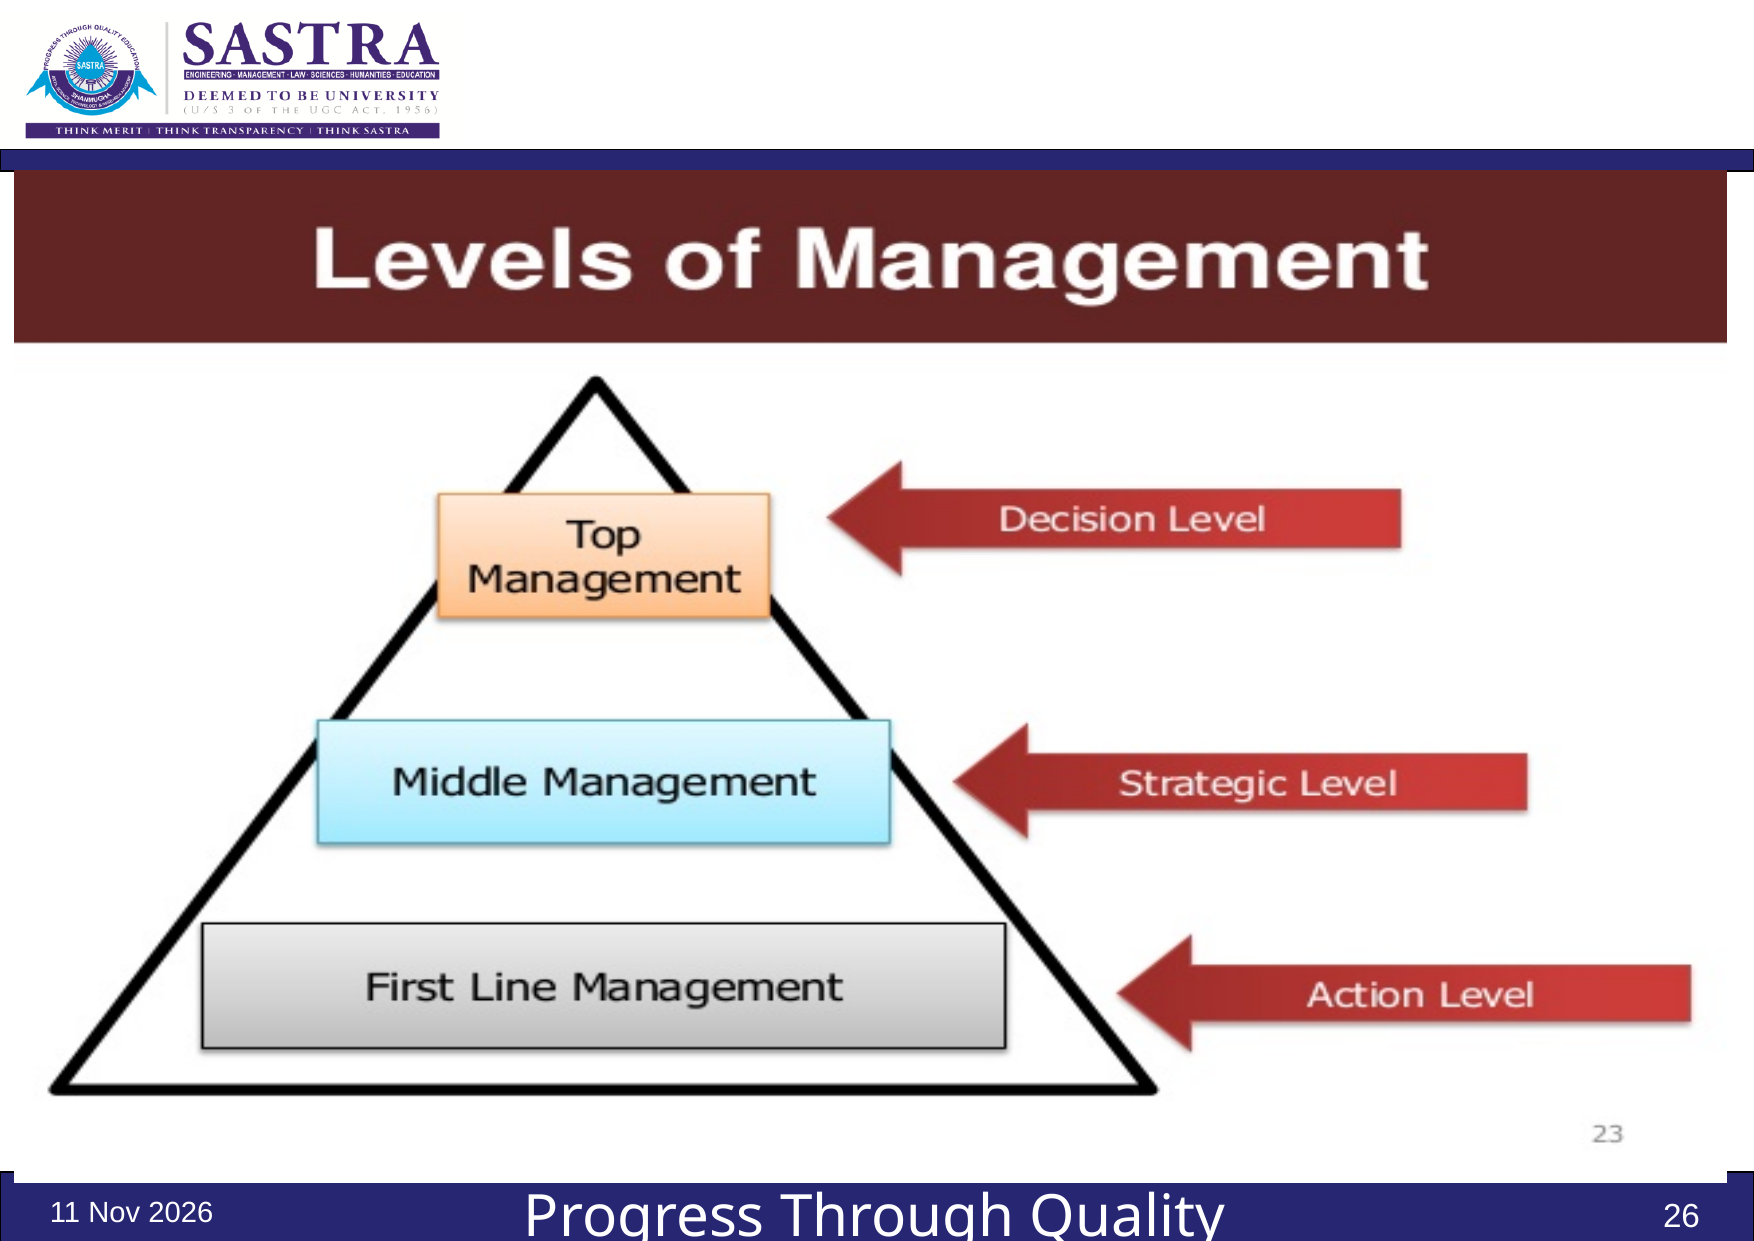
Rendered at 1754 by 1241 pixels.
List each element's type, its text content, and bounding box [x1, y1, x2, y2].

slide_number 22-Jul-24 [32, 1192, 267, 1236]
picture [0, 13, 465, 146]
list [14, 169, 1728, 1183]
slide_number 26 [1307, 1192, 1718, 1237]
